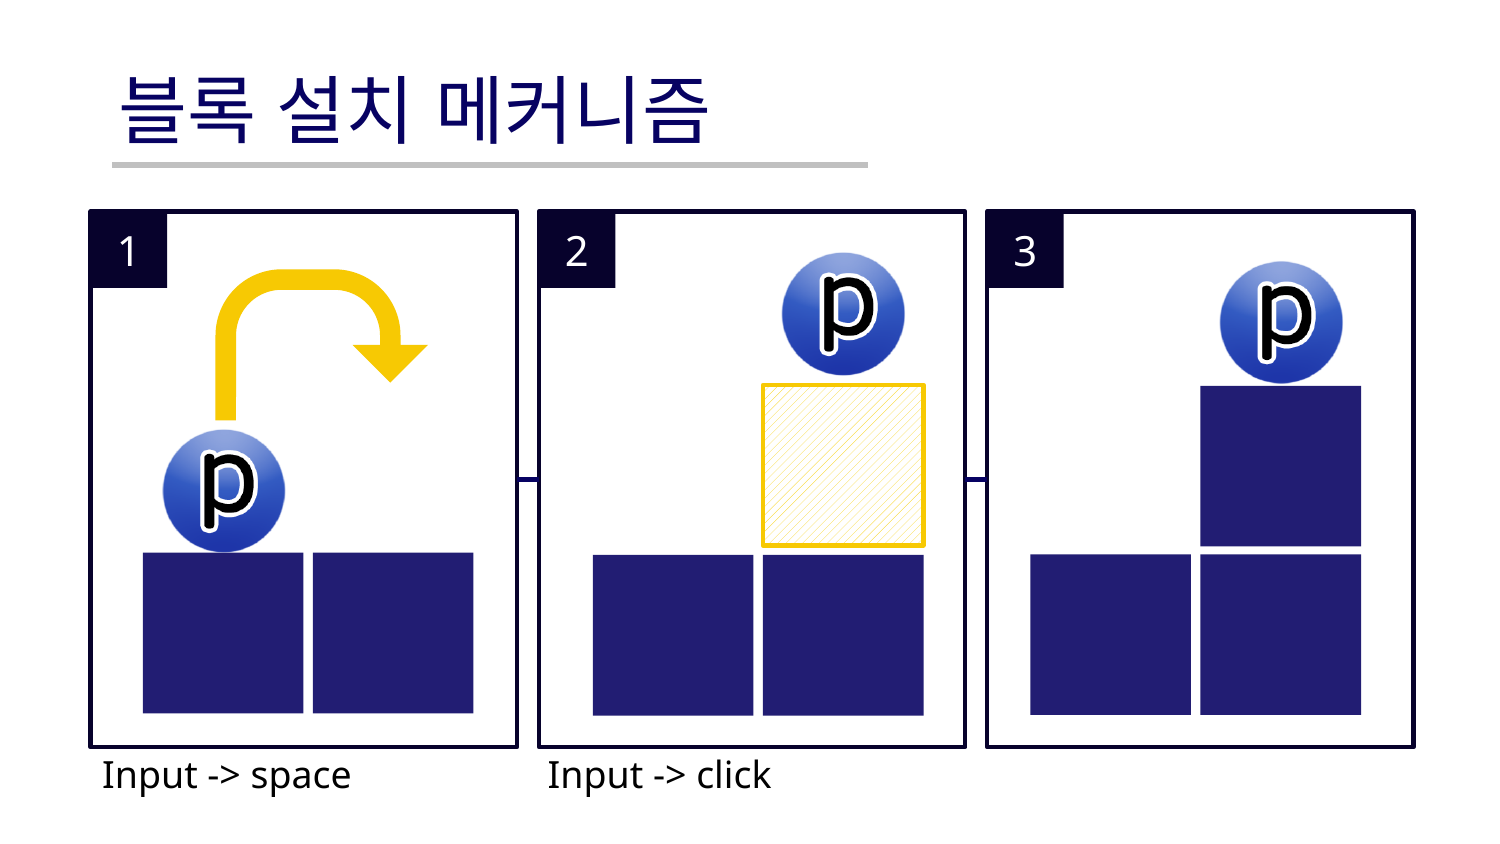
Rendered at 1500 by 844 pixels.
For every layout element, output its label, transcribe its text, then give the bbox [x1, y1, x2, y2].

text_box Input -> click [532, 756, 787, 803]
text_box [90, 211, 1414, 748]
text_box Input -> space [87, 753, 367, 803]
text_box 블록 설치 메커니즘 [103, 55, 728, 161]
